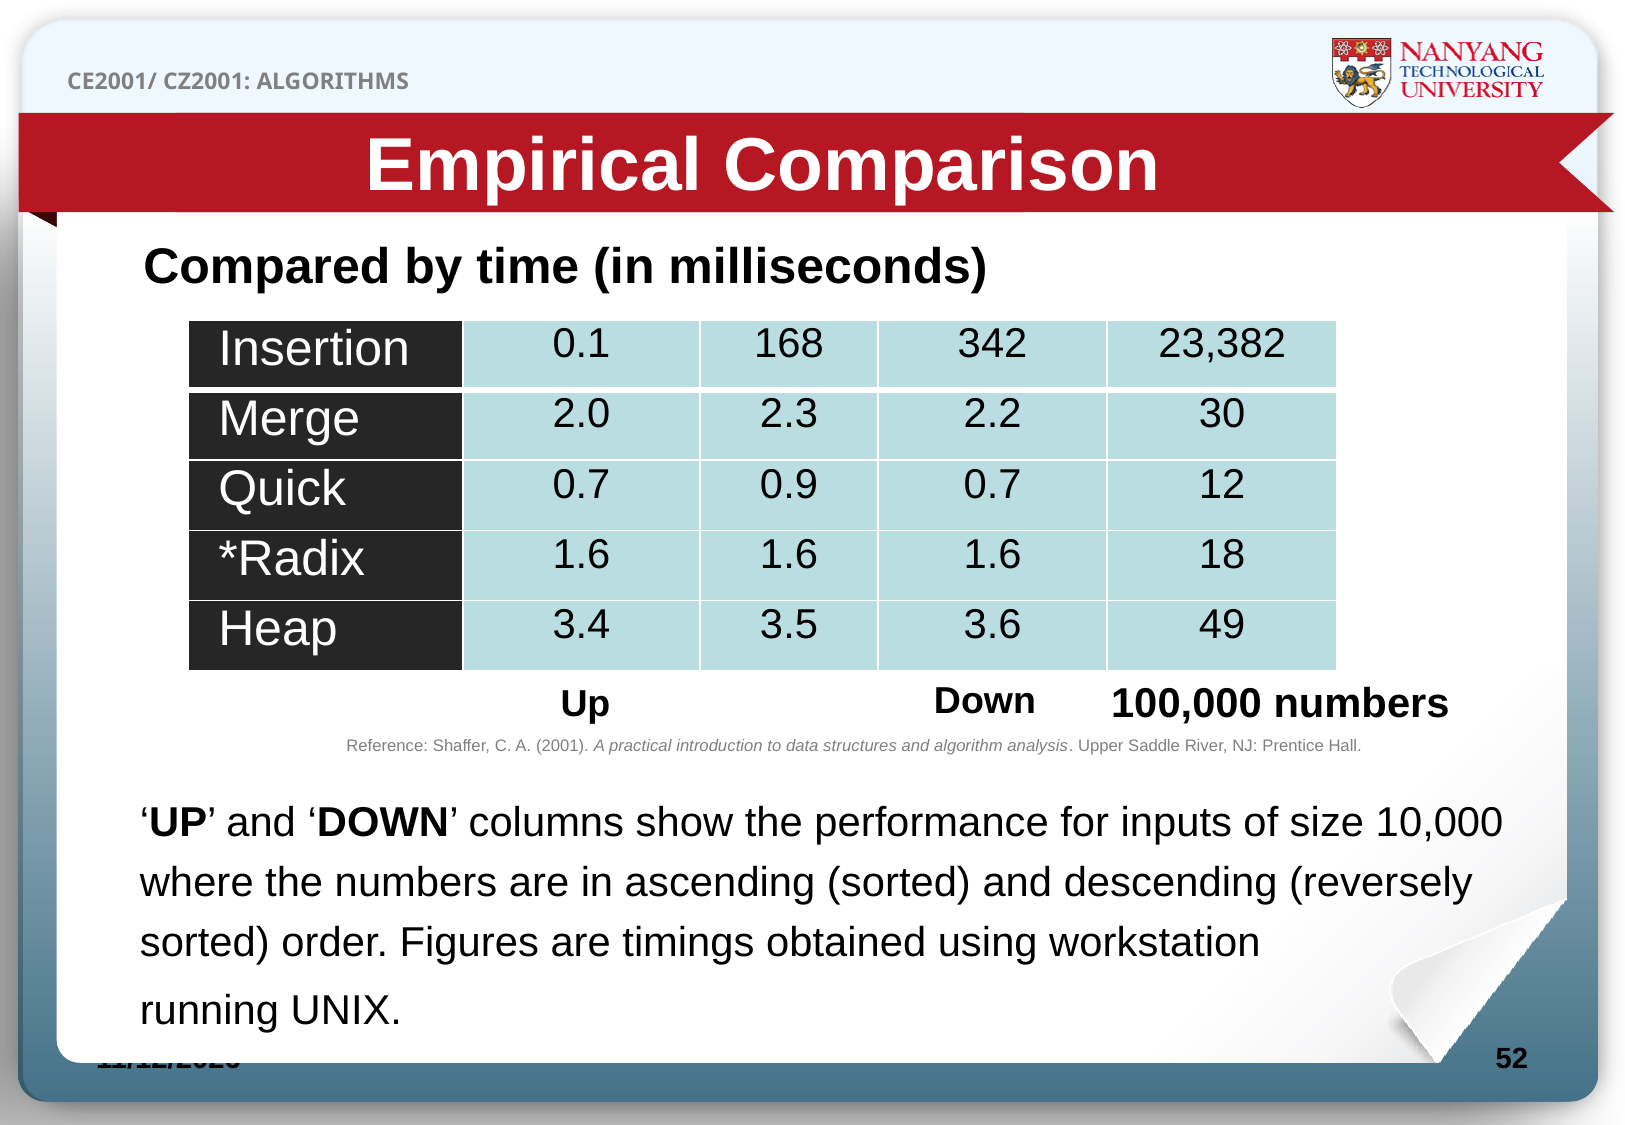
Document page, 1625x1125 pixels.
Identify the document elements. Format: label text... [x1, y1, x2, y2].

table_header 23,382 [1108, 321, 1336, 387]
table_cell 2.0 [464, 393, 699, 459]
text_box Up [545, 672, 626, 732]
table_header 168 [701, 321, 877, 387]
table_cell 0.7 [879, 461, 1106, 530]
table_cell 12 [1108, 461, 1336, 530]
text_box ‘UP’ and ‘DOWN’ columns show the performance for inputs of size 10,000 where the numbers are in ascending (sorted) and descending (reversely sorted) order. Figures are timings obtained using workstation running UNIX. [124, 776, 1590, 1123]
table_cell Heap [189, 601, 462, 670]
table_cell 1.6 [879, 531, 1106, 600]
table_cell *Radix [189, 531, 462, 600]
table_cell 49 [1108, 601, 1336, 670]
text_box Reference: Shaffer, C. A. (2001). A practical introduction to data structures and algorithm analysis. Upper Saddle River, NJ: Prentice Hall. [331, 723, 1383, 762]
table_cell 18 [1108, 531, 1336, 600]
table_header 342 [879, 321, 1106, 387]
table_cell 0.7 [464, 461, 699, 530]
picture [0, 0, 1625, 1125]
table_cell Quick [189, 461, 462, 530]
text_box Compared by time (in milliseconds) [128, 214, 1004, 302]
text_box Down [919, 672, 1052, 729]
table_cell 3.4 [464, 601, 699, 670]
table_cell Merge [189, 393, 462, 459]
table_cell 1.6 [701, 531, 877, 600]
table_cell 3.5 [701, 601, 877, 670]
table_cell 0.9 [701, 461, 877, 530]
list Empirical Comparison [60, 119, 1467, 201]
table_header 0.1 [464, 321, 699, 387]
table_cell 1.6 [464, 531, 699, 600]
table_header Insertion [189, 321, 462, 387]
table_cell 2.2 [879, 393, 1106, 459]
table_cell 3.6 [879, 601, 1106, 670]
table_cell 30 [1108, 393, 1336, 459]
table_cell 2.3 [701, 393, 877, 459]
text_box 100,000 numbers [1096, 658, 1465, 734]
